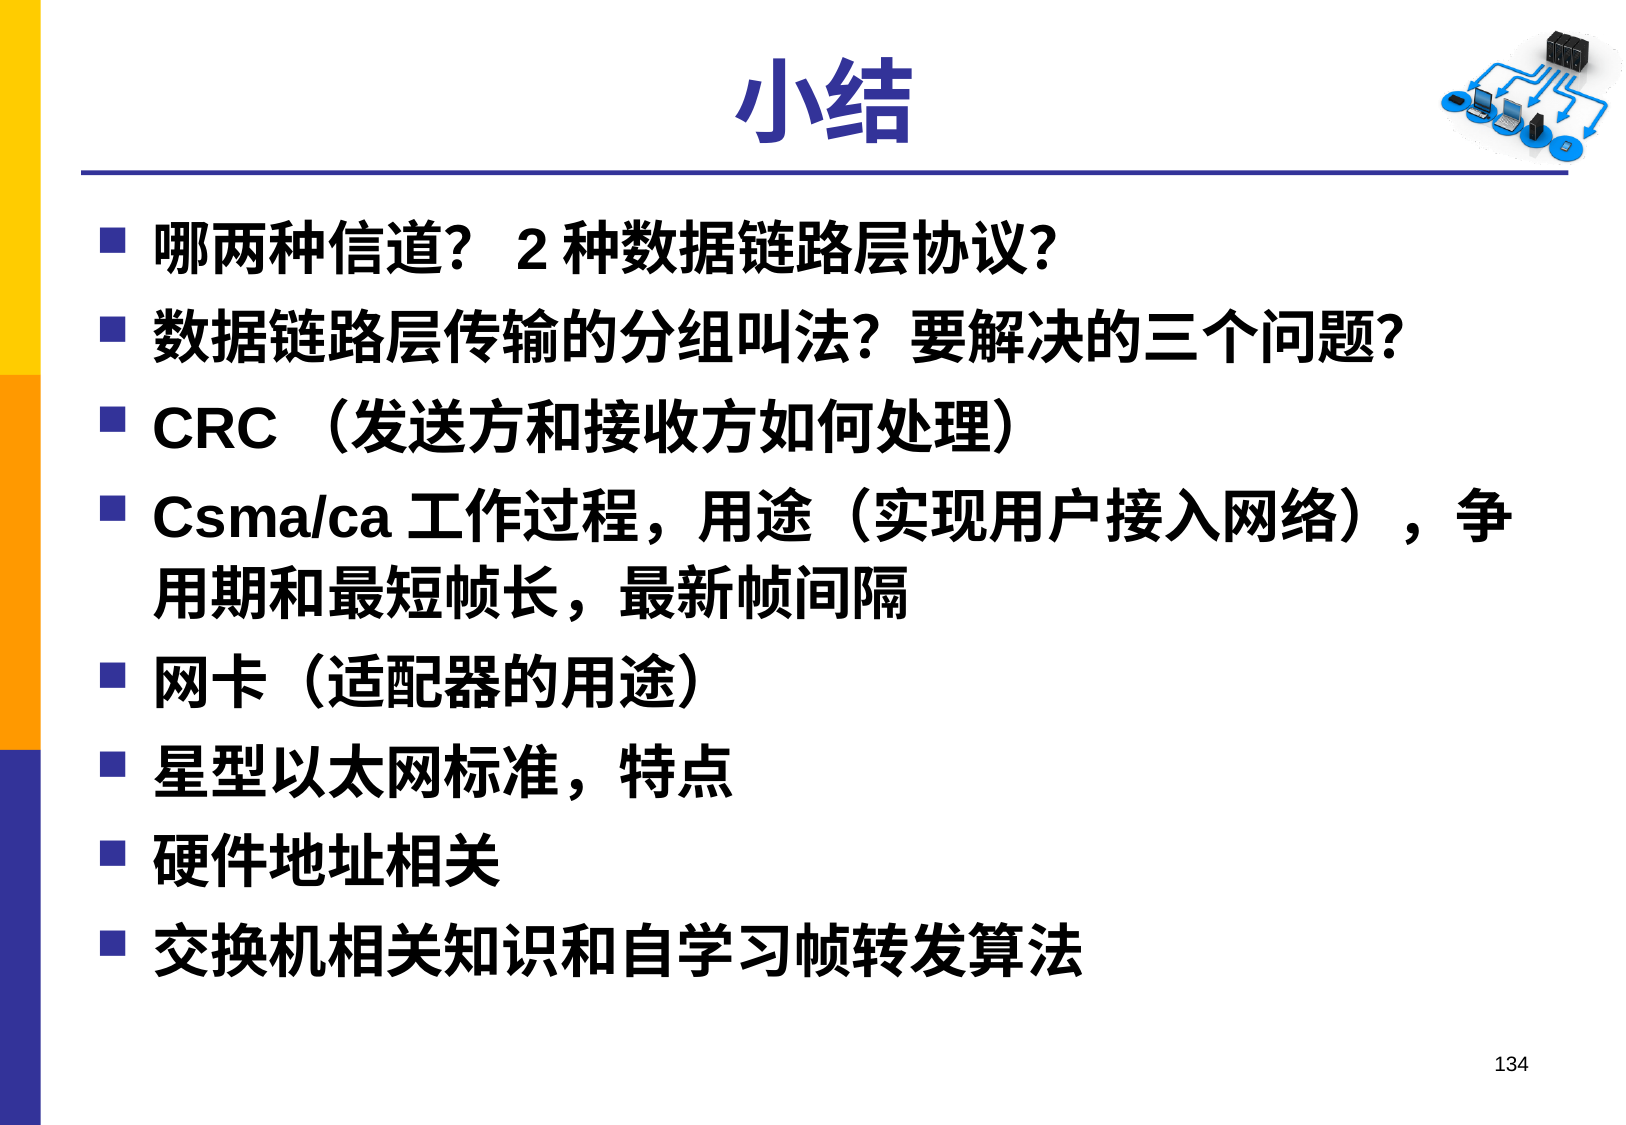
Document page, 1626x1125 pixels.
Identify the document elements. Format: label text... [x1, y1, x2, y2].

slide_number 134 [1164, 1042, 1544, 1118]
title 小结 [81, 30, 1569, 161]
picture [1438, 30, 1624, 165]
list 哪两种信道？2种数据链路层协议？ 数据链路层传输的分组叫法？要解决的三个问题？ CRC（发送方和接收方如何处理） Csma/ca工作过程，用途（实现用户接入网络），争用期和最短帧长，最新帧间隔 网卡（适配器的用途） 星型以太网标准，特点 硬件地址相关 交换机相关知识和自学习帧转发算法 [81, 196, 1569, 1006]
